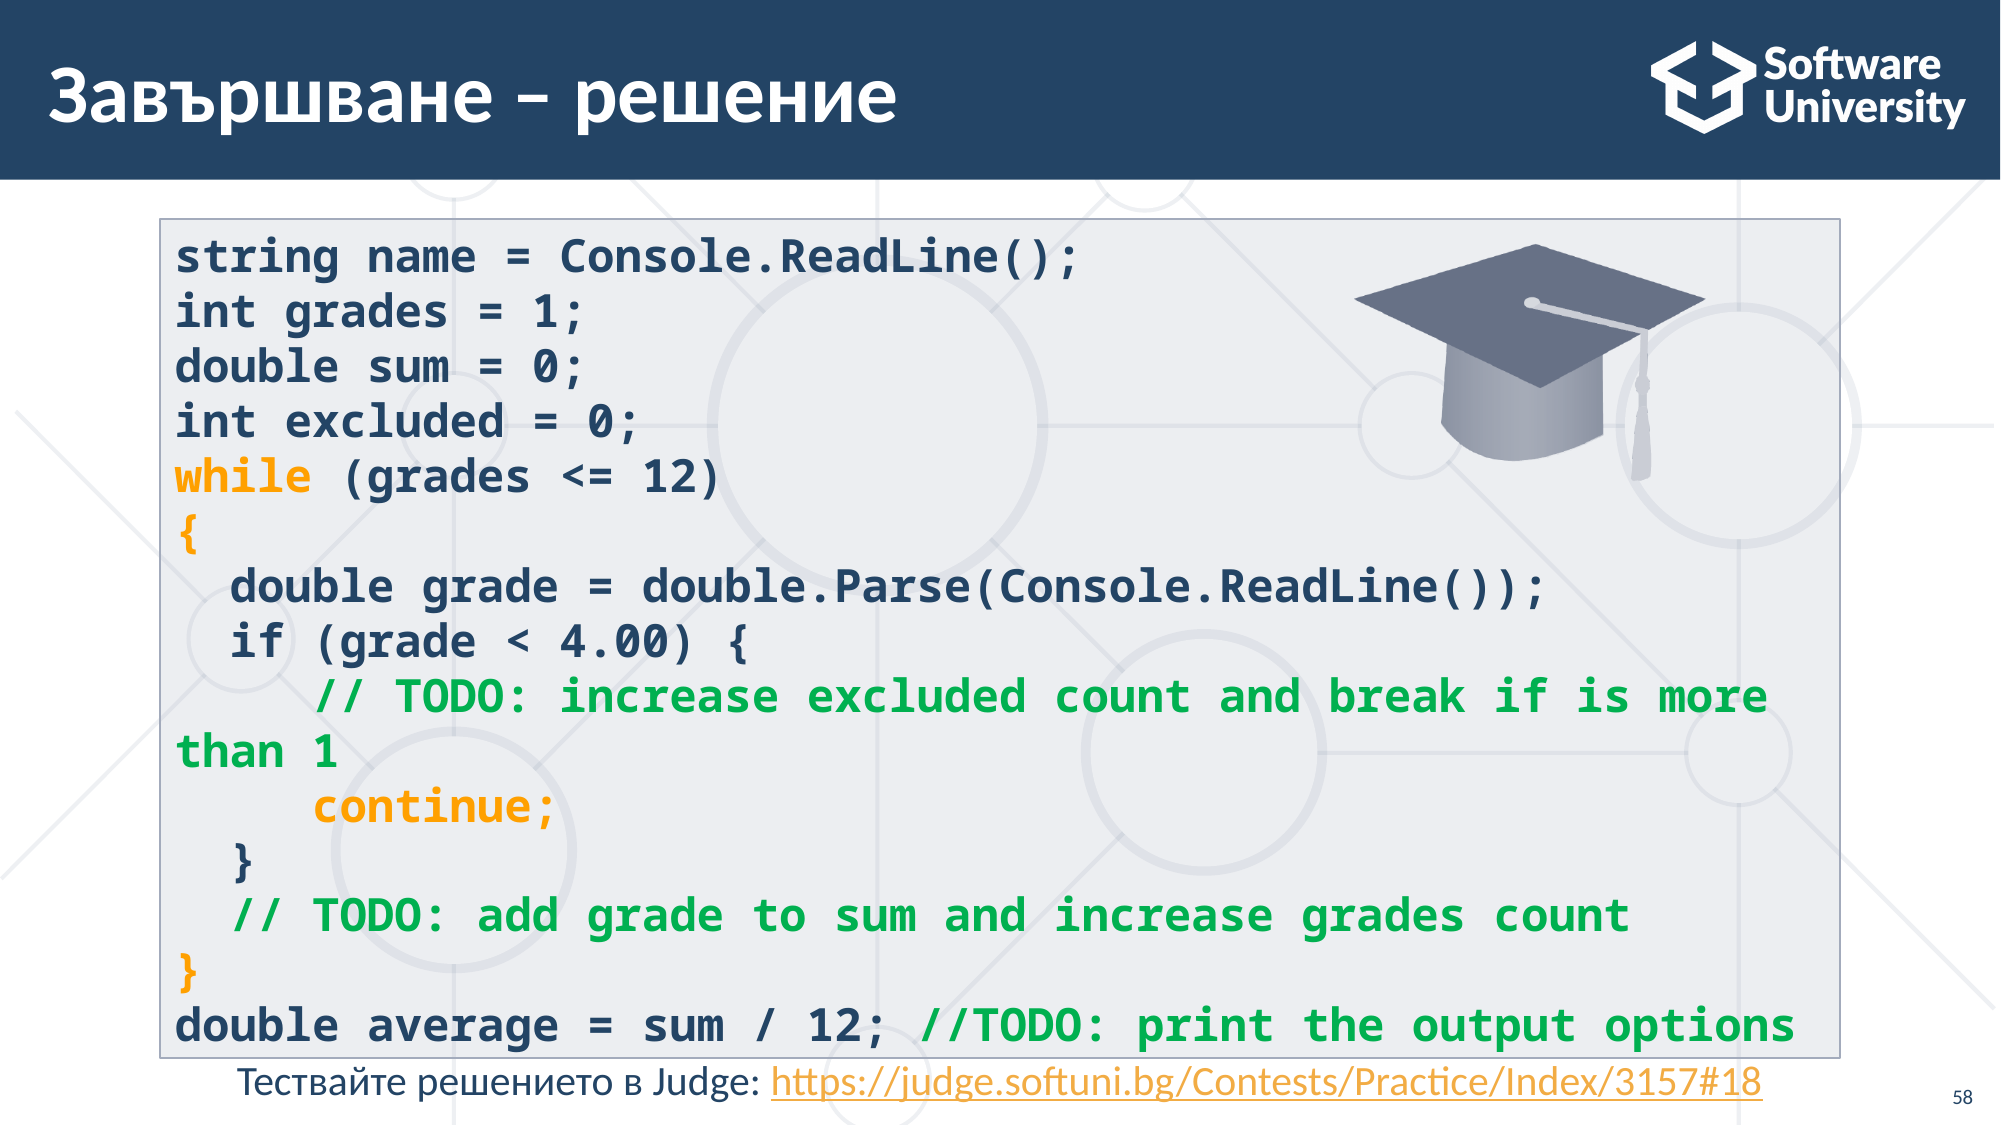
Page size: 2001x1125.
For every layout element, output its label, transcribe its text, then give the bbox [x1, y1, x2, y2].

title Завършване – решение [31, 16, 1625, 162]
picture [1324, 156, 1736, 535]
picture [1651, 41, 1966, 134]
text_box string name = Console.ReadLine(); int grades = 1; double sum = 0; int excluded = 0; while (grades <= 12) { double grade = double.Parse(Console.ReadLine()); if (grade < 4.00) { // TODO: increase excluded count and break if is more than 1 continue; } // TODO: add grade to sum and increase grades count } double average = sum / 12; //TODO: print the output options [159, 218, 1840, 1046]
text_box Тествайте решението в Judge: https://judge.softuni.bg/Contests/Practice/Index/3157#18 [159, 1046, 1840, 1112]
text_box 58 [1927, 1067, 1989, 1117]
